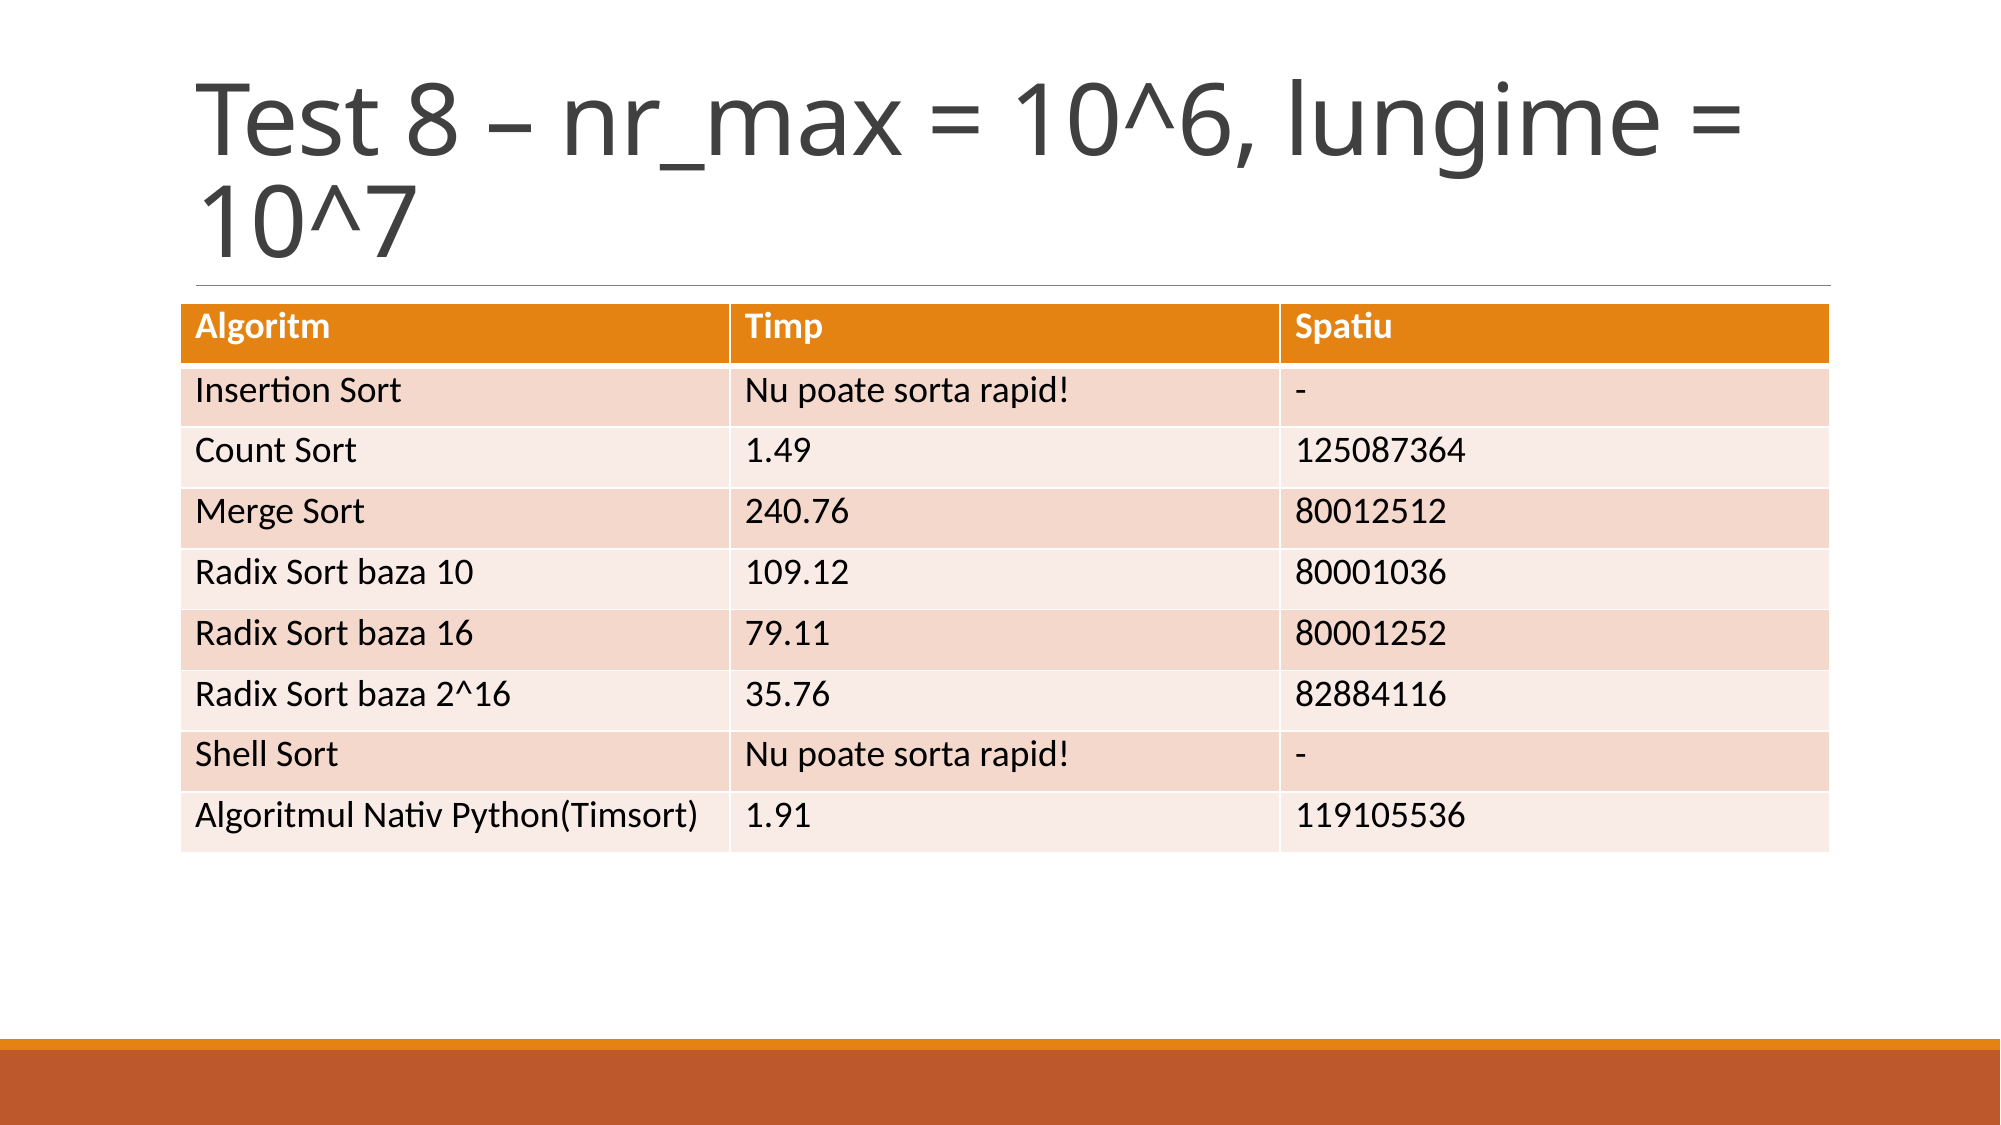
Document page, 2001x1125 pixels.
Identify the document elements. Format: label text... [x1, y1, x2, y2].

table_cell Algoritmul Nativ Python(Timsort) [181, 793, 729, 852]
table_header Timp [731, 304, 1279, 363]
table_cell 82884116 [1281, 671, 1829, 730]
title Test 8 – nr_max = 10^6, lungime = 10^7 [180, 47, 1830, 285]
table_cell Nu poate sorta rapid! [731, 369, 1279, 426]
table_cell 79.11 [731, 610, 1279, 670]
table_cell 80001252 [1281, 610, 1829, 670]
table_cell 119105536 [1281, 793, 1829, 852]
table_cell 35.76 [731, 671, 1279, 730]
table_cell 80001036 [1281, 550, 1829, 609]
table_cell Radix Sort baza 10 [181, 550, 729, 609]
table_header Spatiu [1281, 304, 1829, 363]
table_cell - [1281, 732, 1829, 791]
table_cell Radix Sort baza 2^16 [181, 671, 729, 730]
table_cell 125087364 [1281, 428, 1829, 487]
table_cell 240.76 [731, 489, 1279, 548]
table_cell Shell Sort [181, 732, 729, 791]
table_cell 80012512 [1281, 489, 1829, 548]
table_cell Merge Sort [181, 489, 729, 548]
table_cell 1.91 [731, 793, 1279, 852]
table_cell Insertion Sort [181, 369, 729, 426]
table_cell - [1281, 369, 1829, 426]
table_cell 109.12 [731, 550, 1279, 609]
table_cell Count Sort [181, 428, 729, 487]
table_cell Radix Sort baza 16 [181, 610, 729, 670]
table_header Algoritm [181, 304, 729, 363]
table_cell Nu poate sorta rapid! [731, 732, 1279, 791]
table_cell 1.49 [731, 428, 1279, 487]
